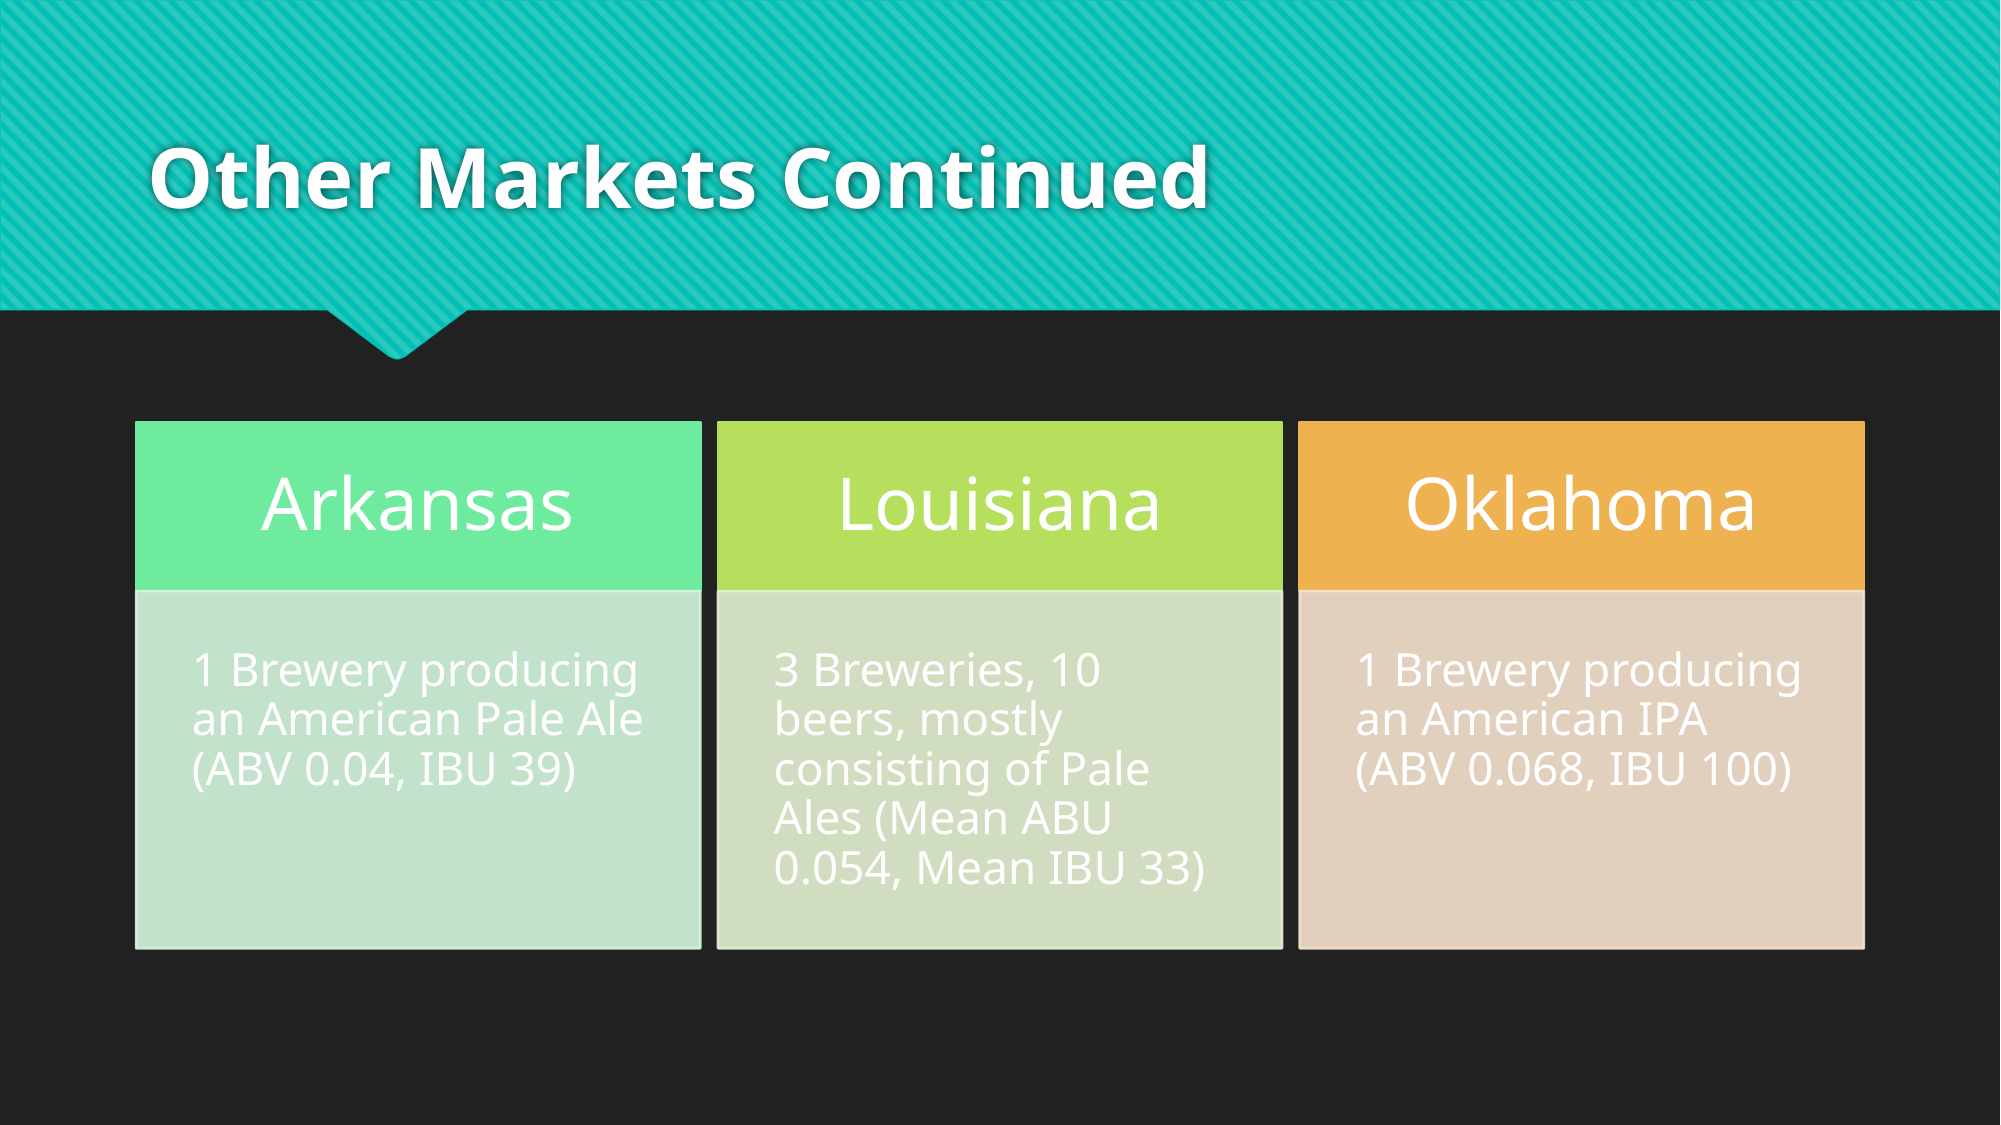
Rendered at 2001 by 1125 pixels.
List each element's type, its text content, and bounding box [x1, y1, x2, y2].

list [134, 408, 1866, 962]
title Other Markets Continued [132, 73, 1868, 233]
